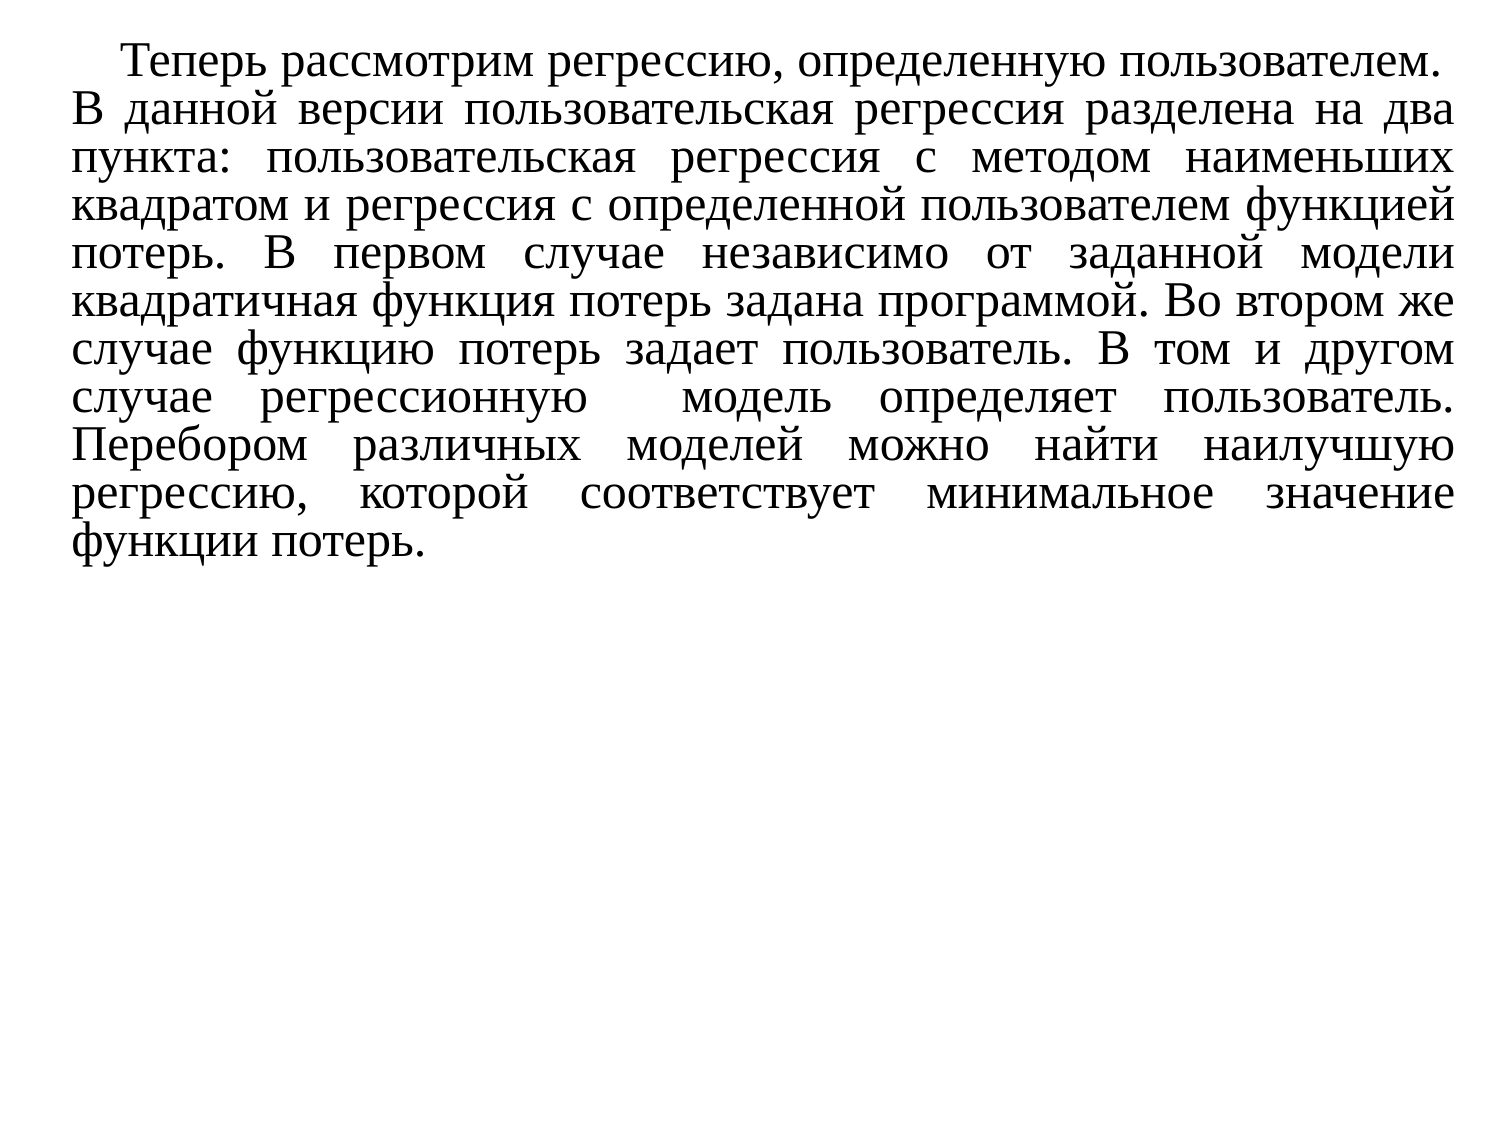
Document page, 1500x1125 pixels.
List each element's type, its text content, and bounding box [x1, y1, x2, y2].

list Теперь рассмотрим регрессию, определенную пользователем. В данной версии пользовательская регрессия разделена на два пункта: пользовательская регрессия с методом наименьших квадратом и регрессия с определенной пользователем функцией потерь. В первом случае независимо от заданной модели квадратичная функция потерь задана программой. Во втором же случае функцию потерь задает пользователь. В том и другом случае регрессионную модель определяет пользователь. Перебором различных моделей можно найти наилучшую регрессию, которой соответствует минимальное значение функции потерь. [0, 31, 1471, 610]
